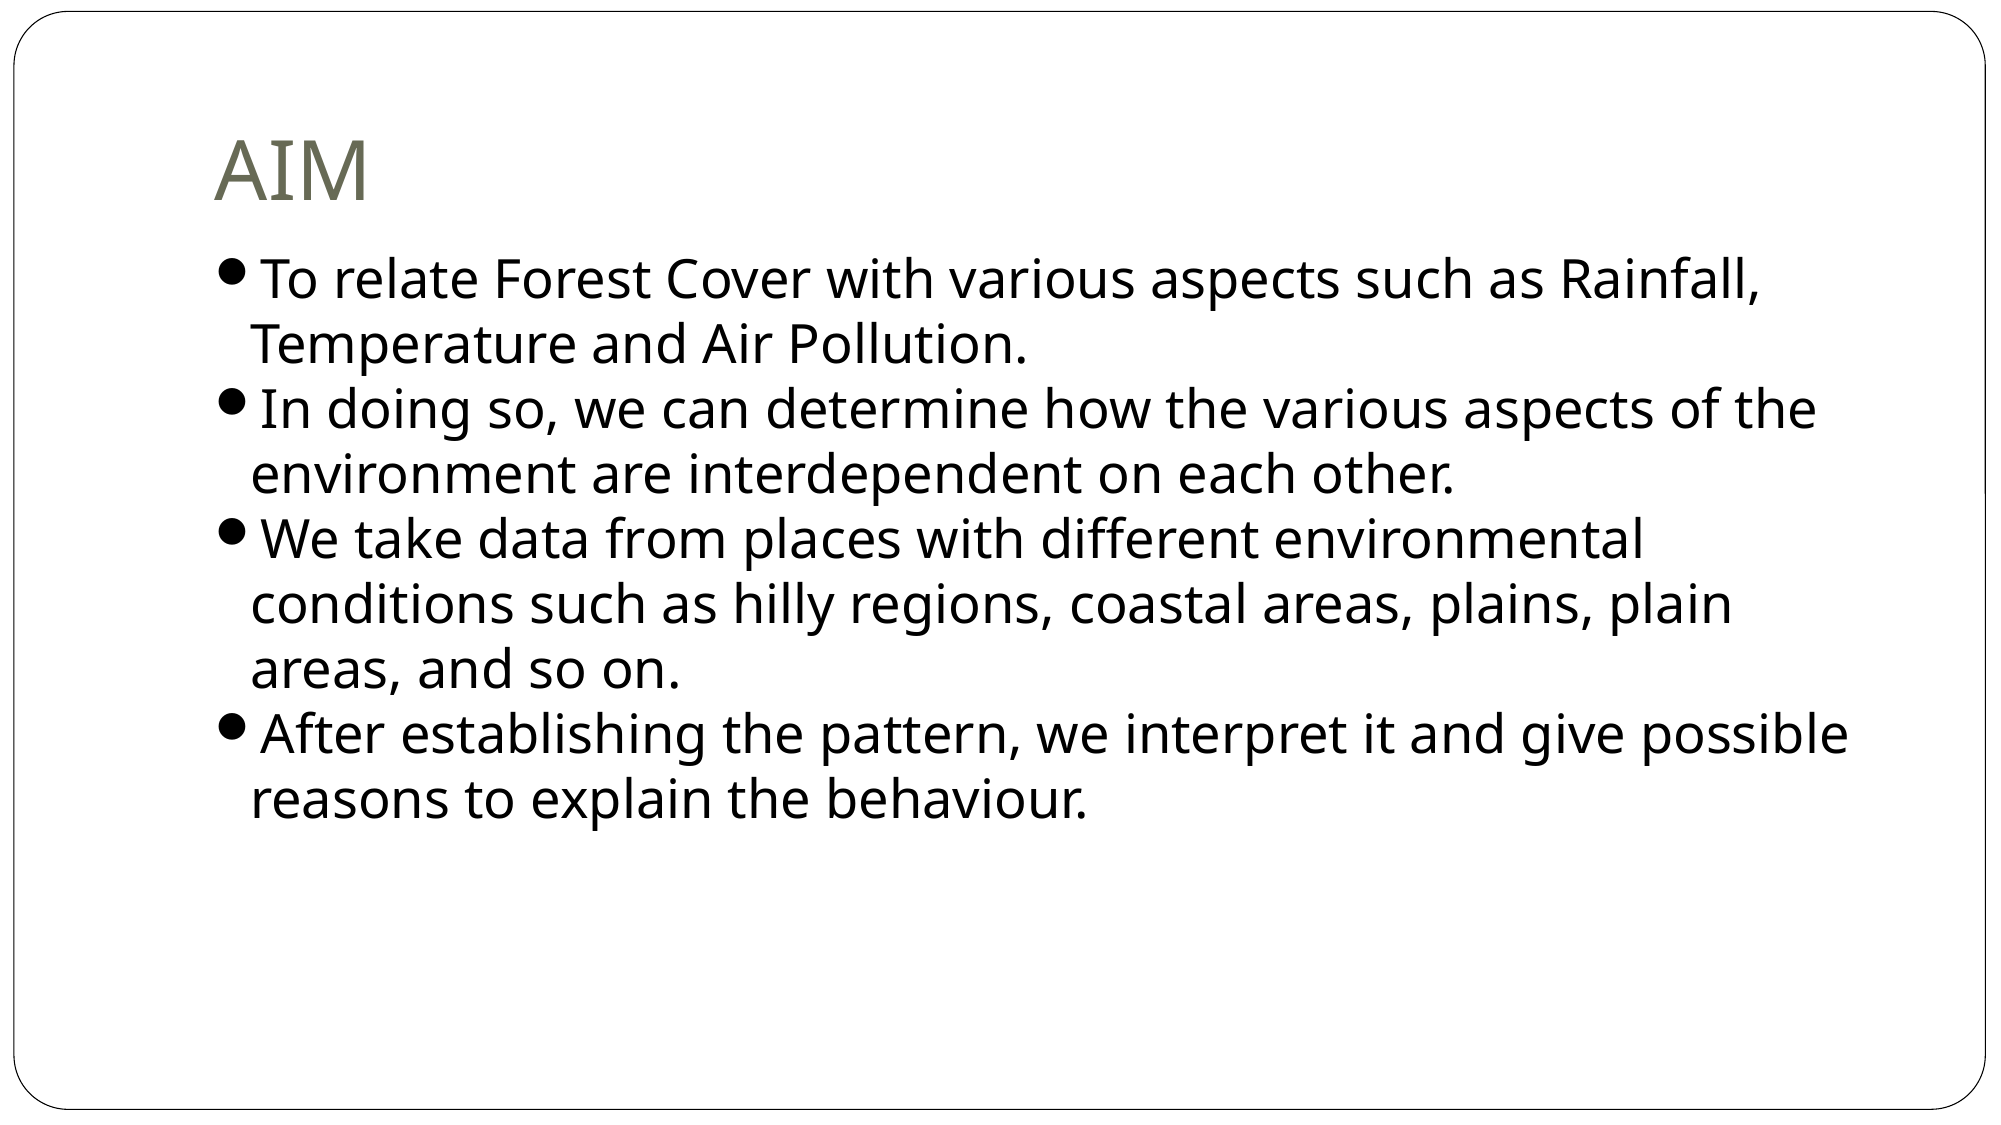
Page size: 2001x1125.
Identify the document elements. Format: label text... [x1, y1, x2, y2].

text_box AIM [199, 45, 1900, 233]
text_box To relate Forest Cover with various aspects such as Rainfall, Temperature and Air Pollution. In doing so, we can determine how the various aspects of the environment are interdependent on each other. We take data from places with different environmental conditions such as hilly regions, coastal areas, plains, plain areas, and so on. After establishing the pattern, we interpret it and give possible reasons to explain the behaviour. [199, 237, 1900, 988]
